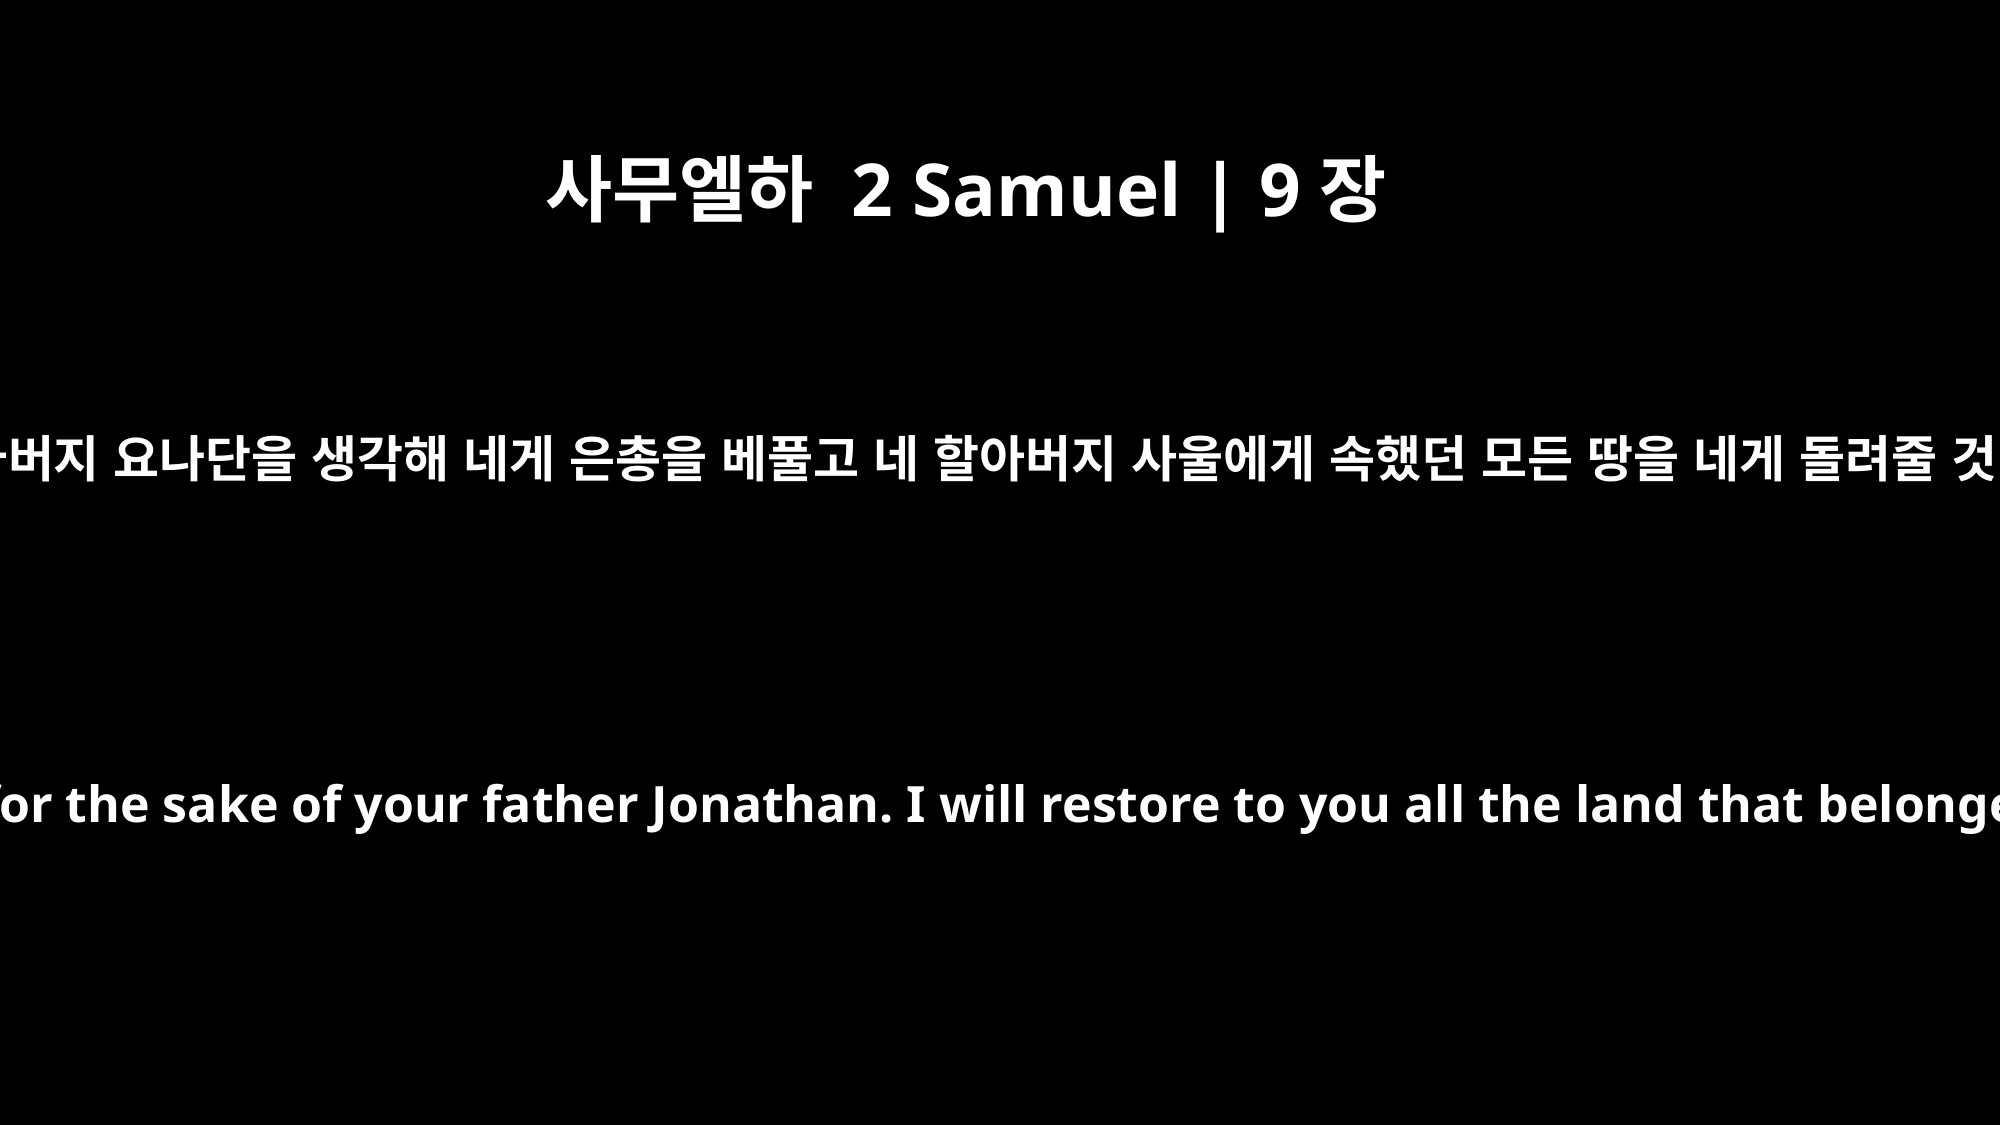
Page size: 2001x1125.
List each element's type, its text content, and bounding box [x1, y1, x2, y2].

text_box "Don't be afraid," David said to him, "for I will surely show you kindness for the sake of your father Jonathan. I will restore to you all the land that belonged to your grandfather Saul, and you will always eat at my table." [0, 764, 2000, 840]
text_box 7 다윗이 그에게 말했습니다. “두려워하지 마라. 내가 네 아버지 요나단을 생각해 네게 은총을 베풀고 네 할아버지 사울에게 속했던 모든 땅을 네게 돌려줄 것이다. 그리고 너는 항상 내 식탁에서 먹게 될 것이다.” [0, 359, 2000, 495]
text_box 사무엘하 2 Samuel | 9장 [530, 136, 1402, 239]
